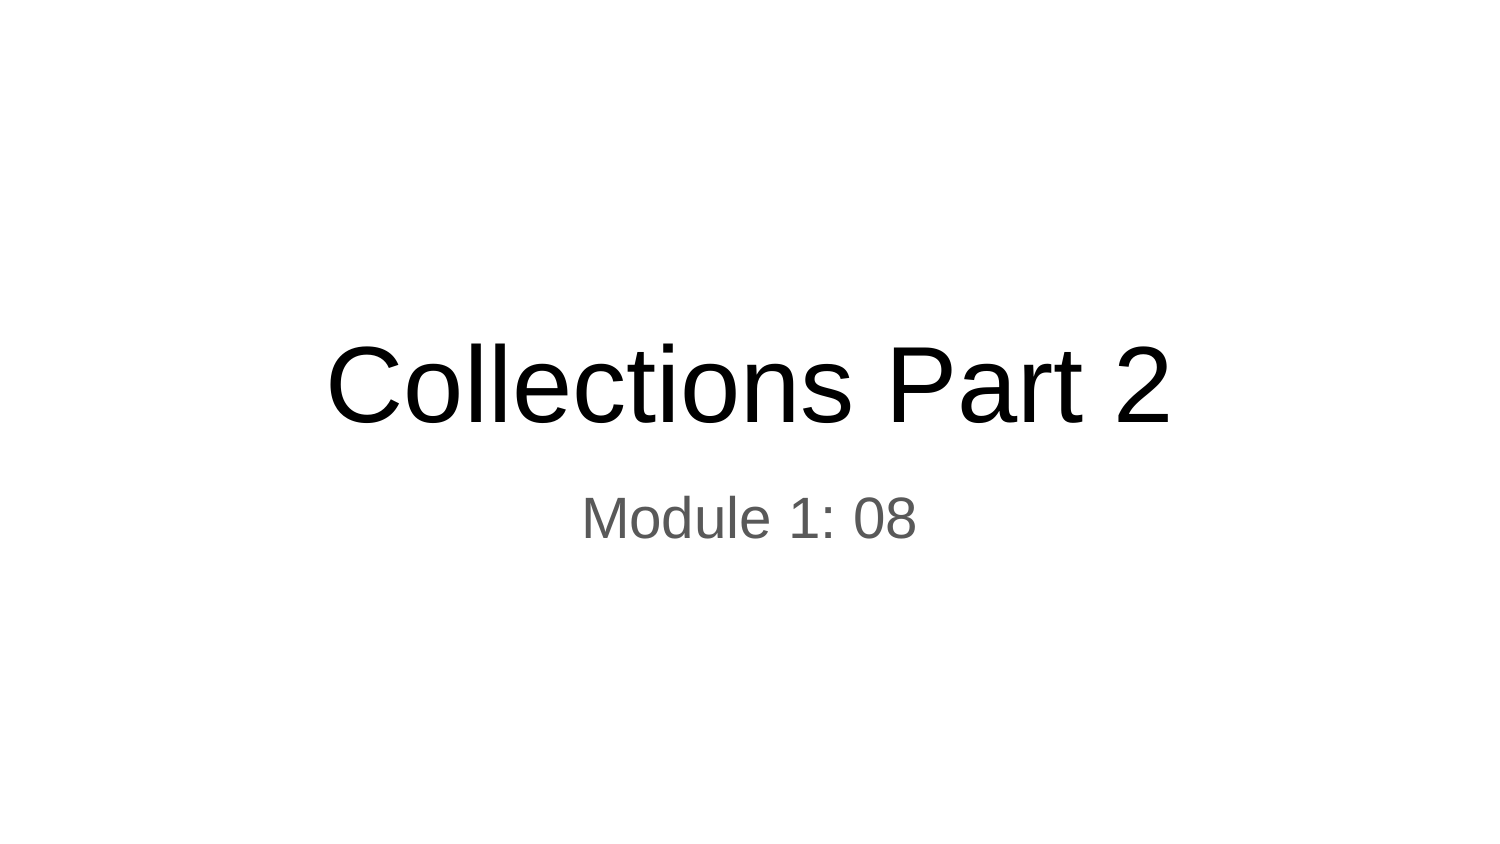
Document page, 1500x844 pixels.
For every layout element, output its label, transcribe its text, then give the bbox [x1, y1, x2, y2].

subtitle Module 1: 08 [51, 464, 1449, 595]
title Collections Part 2 [51, 122, 1449, 459]
